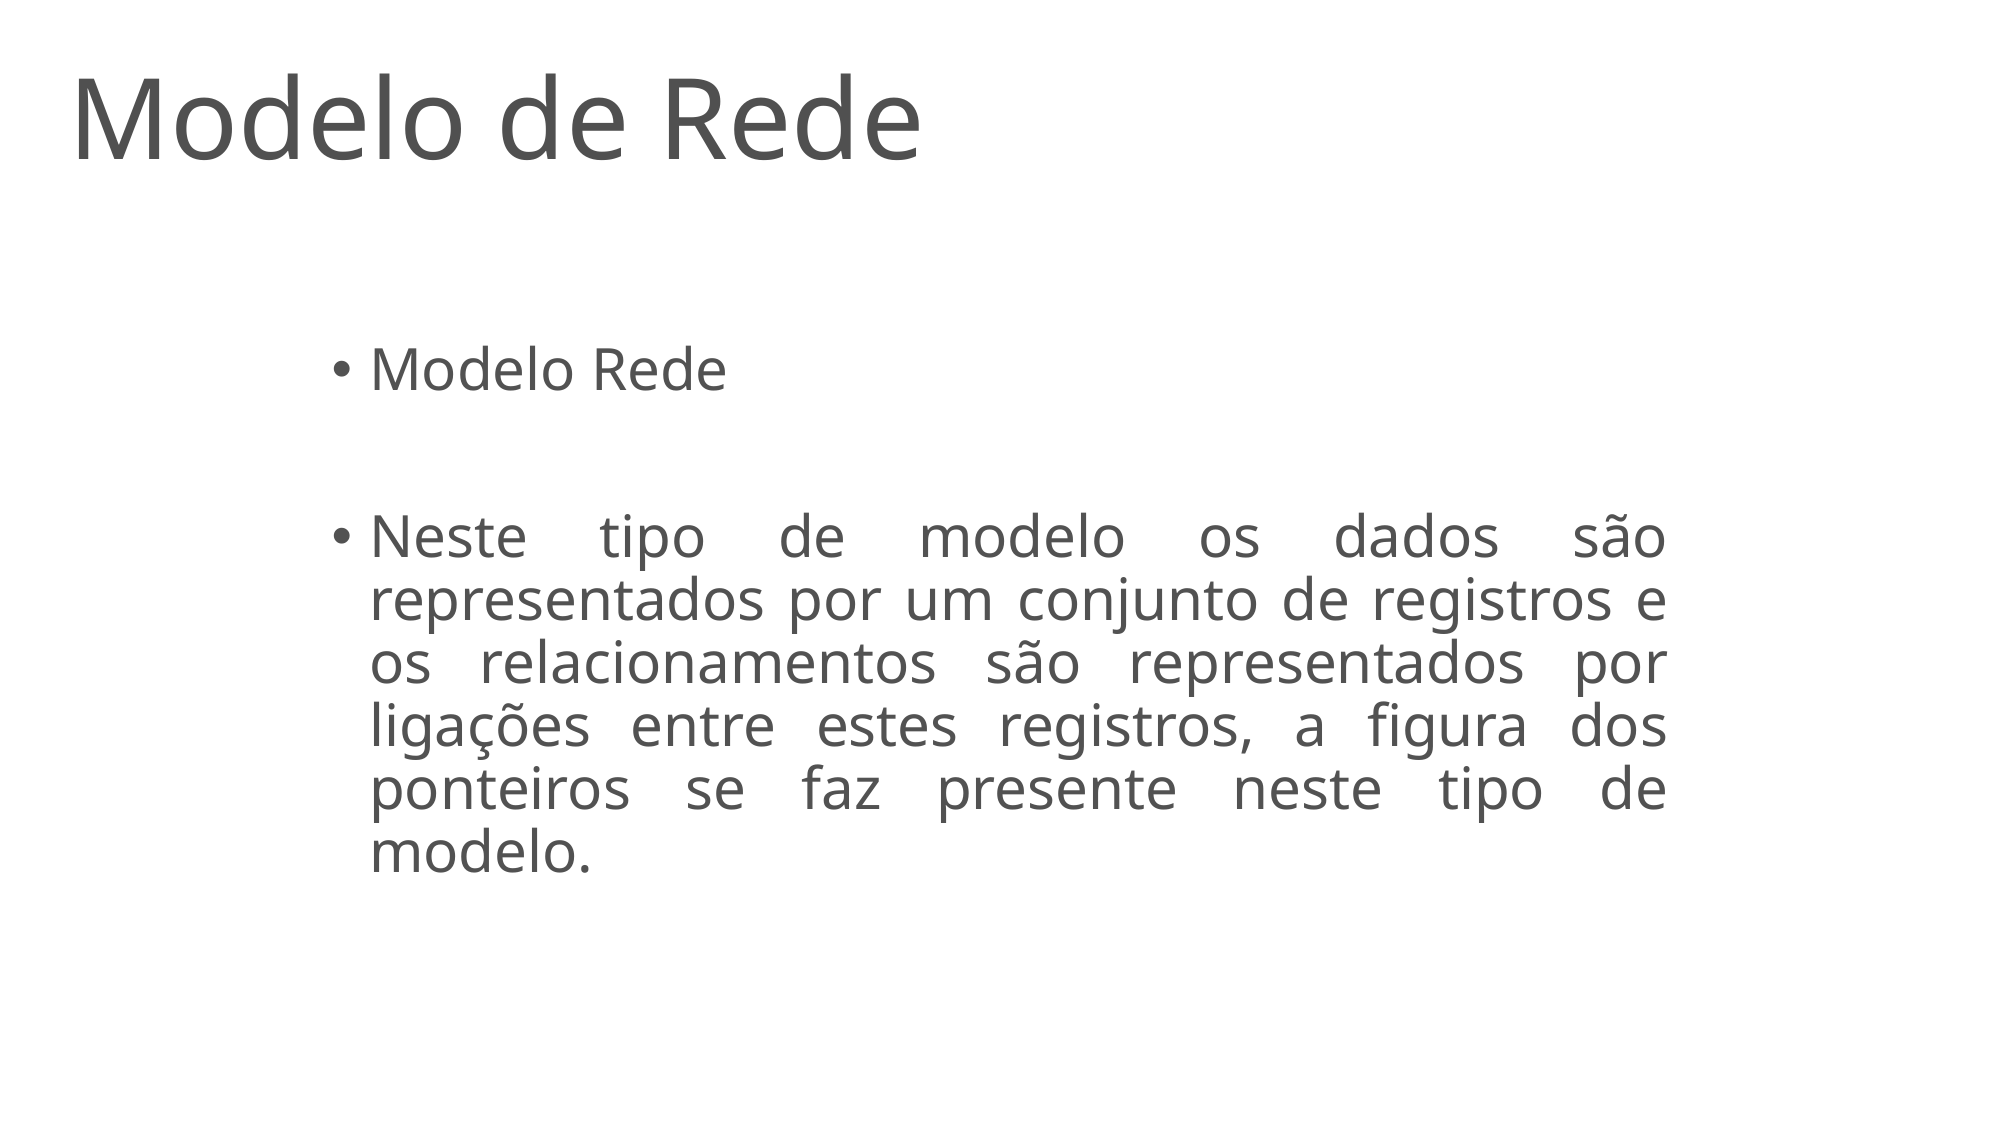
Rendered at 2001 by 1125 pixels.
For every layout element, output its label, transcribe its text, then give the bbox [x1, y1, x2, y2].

title Modelo de Rede [53, 54, 1779, 202]
list Modelo Rede Neste tipo de modelo os dados são representados por um conjunto de registros e os relacionamentos são representados por ligações entre estes registros, a figura dos ponteiros se faz presente neste tipo de modelo. [316, 332, 1684, 994]
